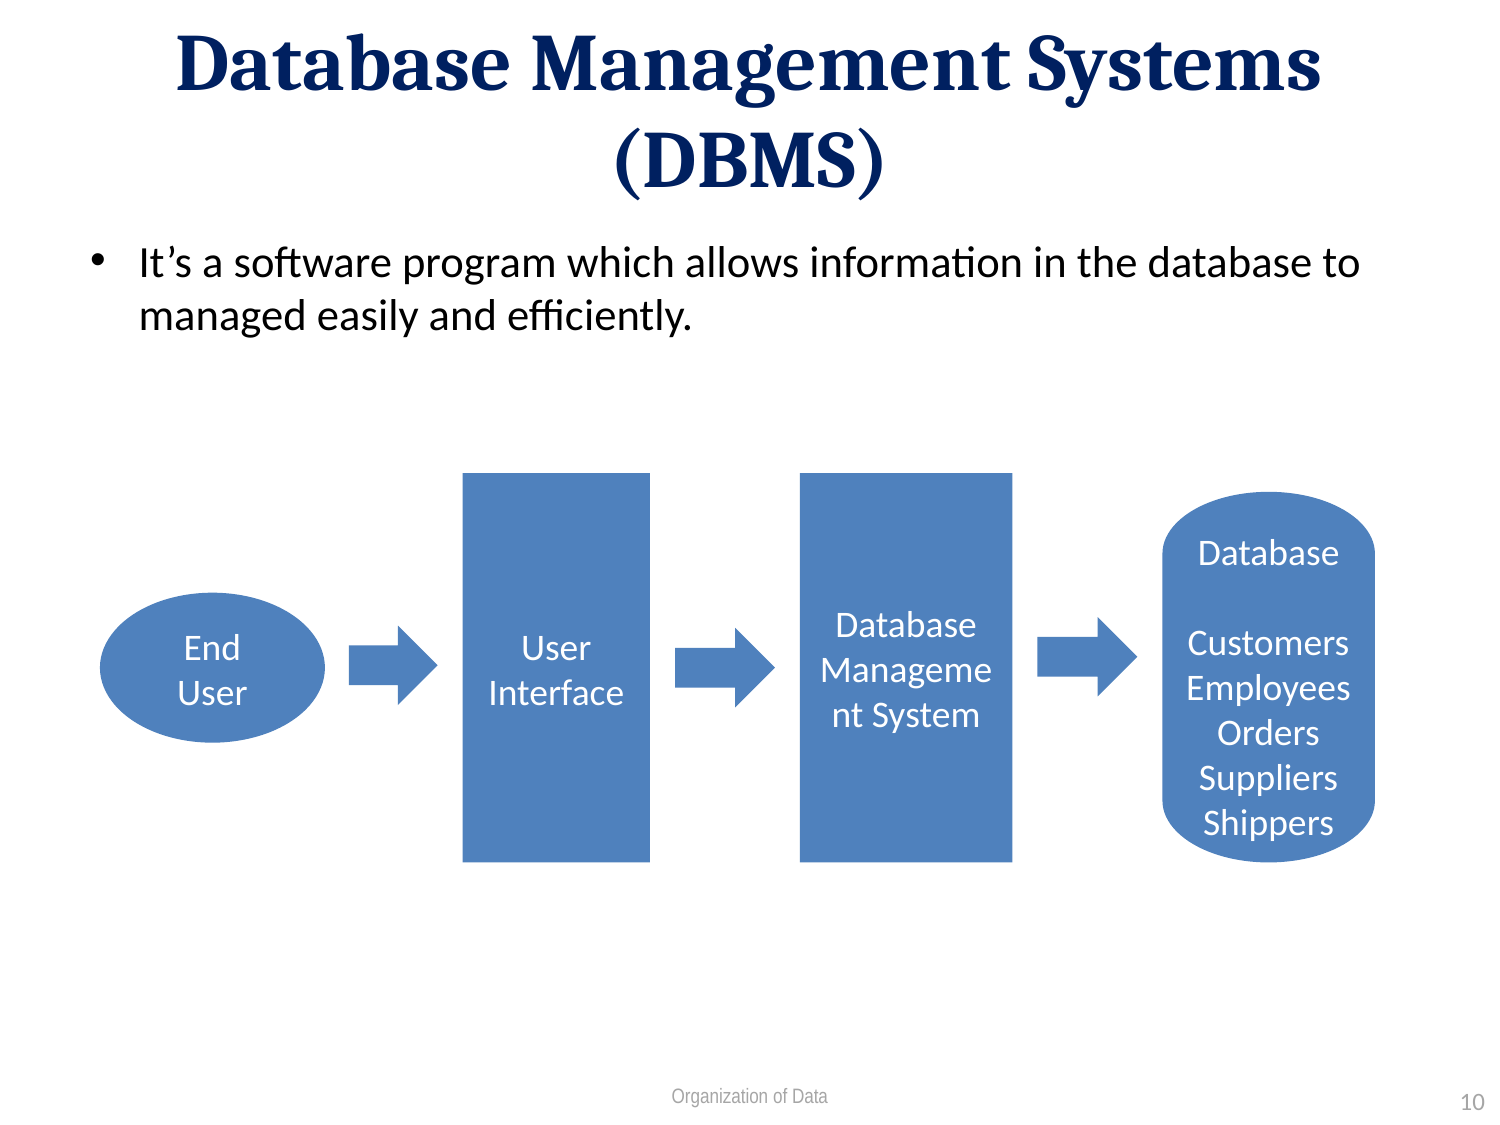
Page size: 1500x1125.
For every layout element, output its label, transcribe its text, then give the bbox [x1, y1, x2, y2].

text_box Database Customers Employees Orders Suppliers Shippers [1160, 489, 1378, 865]
text_box [346, 623, 440, 707]
footer Organization of Data [425, 1074, 1074, 1121]
slide_number 10 [1074, 1074, 1500, 1125]
text_box User Interface [460, 471, 652, 865]
text_box End User [97, 590, 328, 745]
text_box Database Management System [798, 471, 1014, 865]
list It’s a software program which allows information in the database to managed easily and efficiently. [75, 224, 1425, 1038]
title Database Management Systems (DBMS) [75, 0, 1425, 213]
text_box [1035, 615, 1140, 699]
text_box [672, 625, 778, 710]
